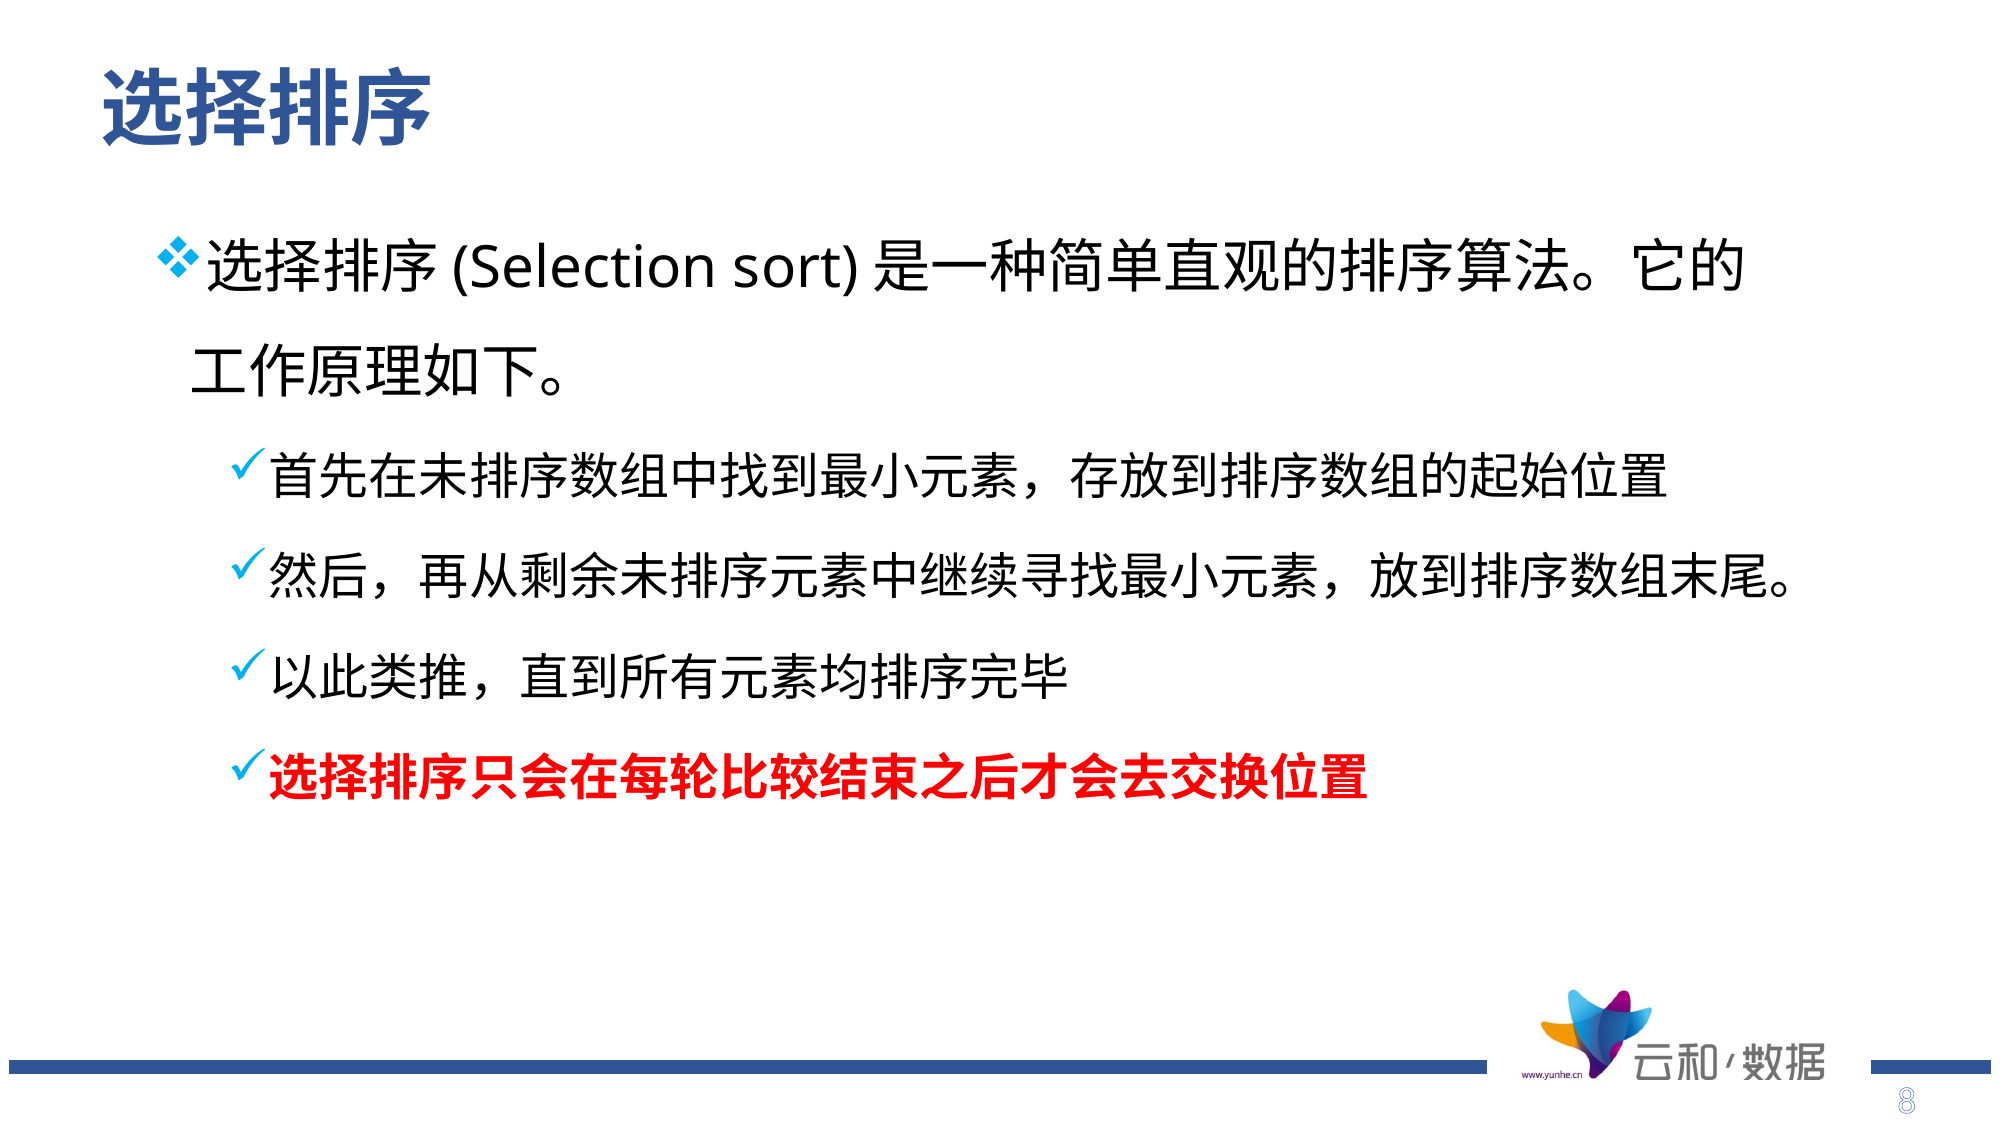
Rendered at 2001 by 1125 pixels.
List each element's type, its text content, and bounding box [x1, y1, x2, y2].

title 选择排序 [85, 2, 1811, 221]
list 选择排序(Selection sort)是一种简单直观的排序算法。它的工作原理如下。 首先在未排序数组中找到最小元素，存放到排序数组的起始位置 然后，再从剩余未排序元素中继续寻找最小元素，放到排序数组末尾。 以此类推，直到所有元素均排序完毕 选择排序只会在每轮比较结束之后才会去交换位置 [137, 187, 1791, 861]
picture [1504, 981, 1845, 1106]
